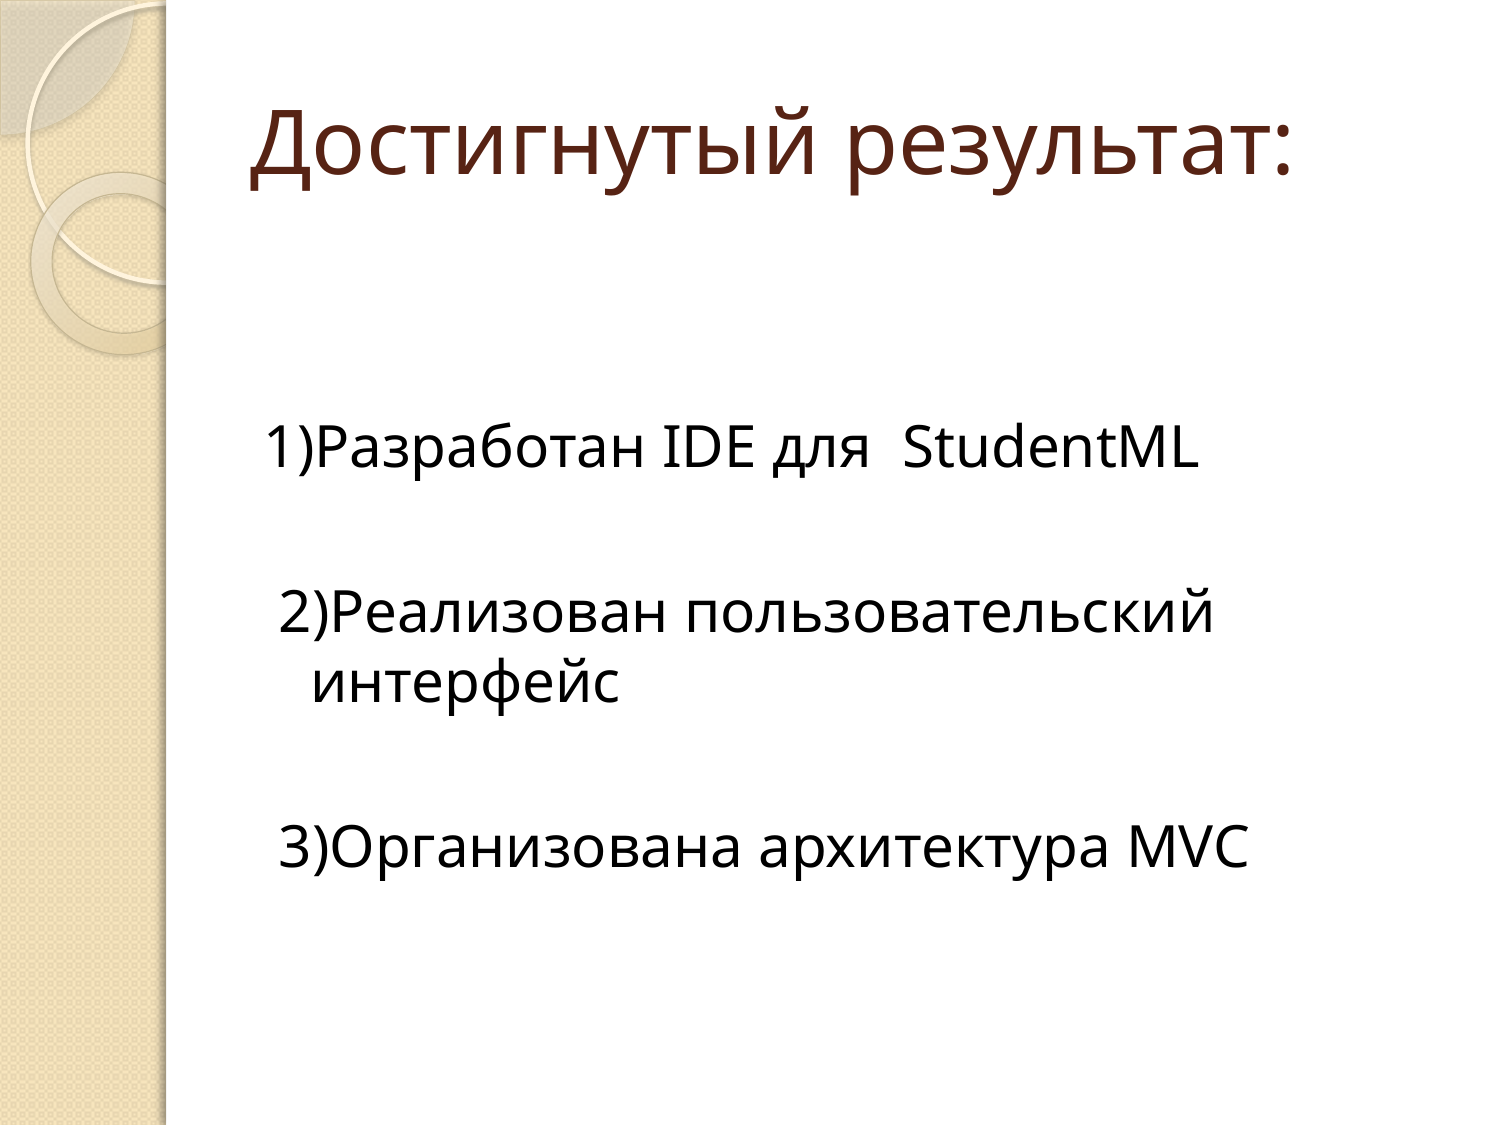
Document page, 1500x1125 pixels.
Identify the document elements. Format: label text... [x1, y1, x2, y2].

list 1)Разработан IDE для StudentML 2)Реализован пользовательский интерфейс 3)Организована архитектура MVC [235, 237, 1466, 1025]
title Достигнутый результат: [235, 45, 1466, 233]
